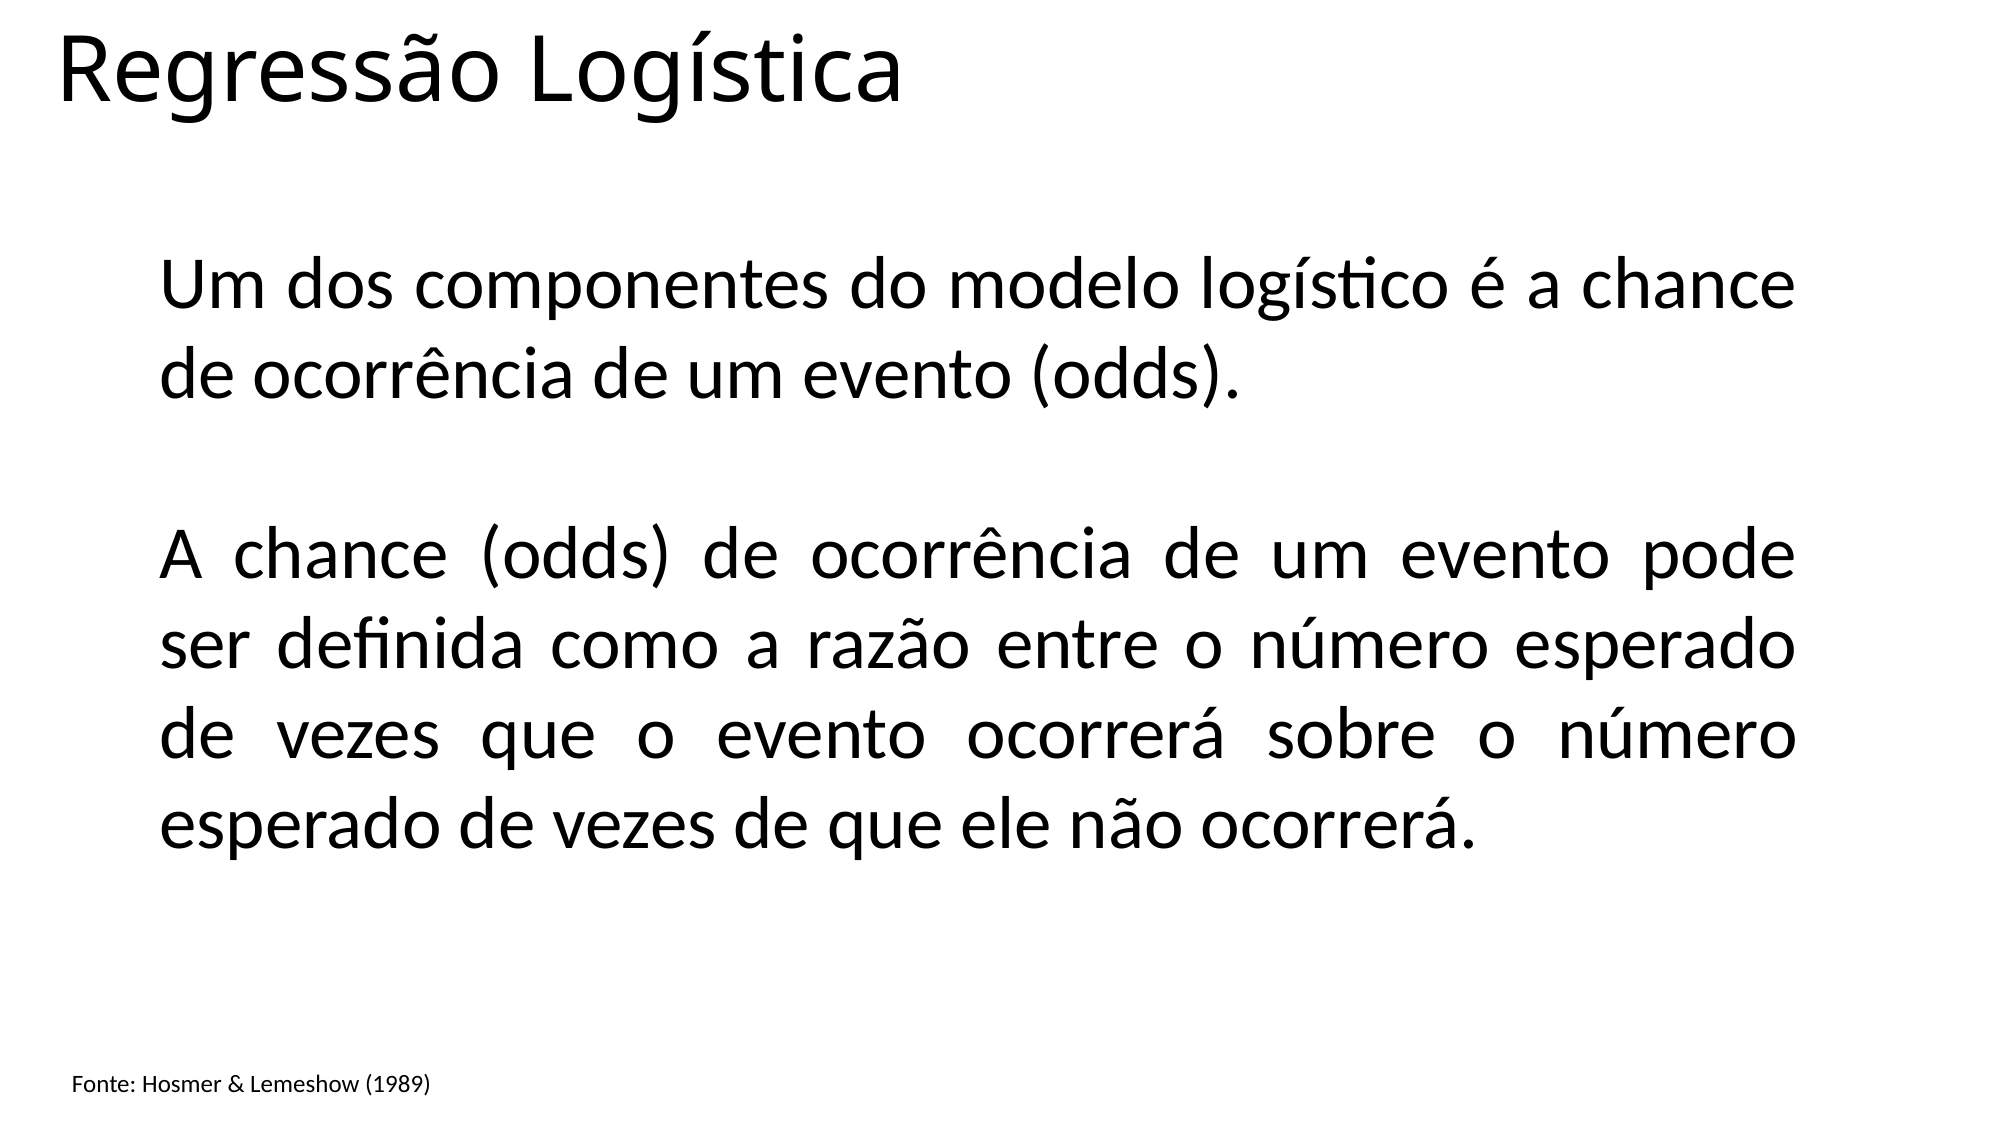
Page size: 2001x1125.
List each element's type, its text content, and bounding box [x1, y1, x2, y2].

text_box Fonte: Hosmer & Lemeshow (1989) [57, 1060, 447, 1105]
title Regressão Logística [40, 0, 1766, 180]
text_box Um dos componentes do modelo logístico é a chance de ocorrência de um evento (odds). A chance (odds) de ocorrência de um evento pode ser definida como a razão entre o número esperado de vezes que o evento ocorrerá sobre o número esperado de vezes de que ele não ocorrerá. [144, 225, 1814, 961]
